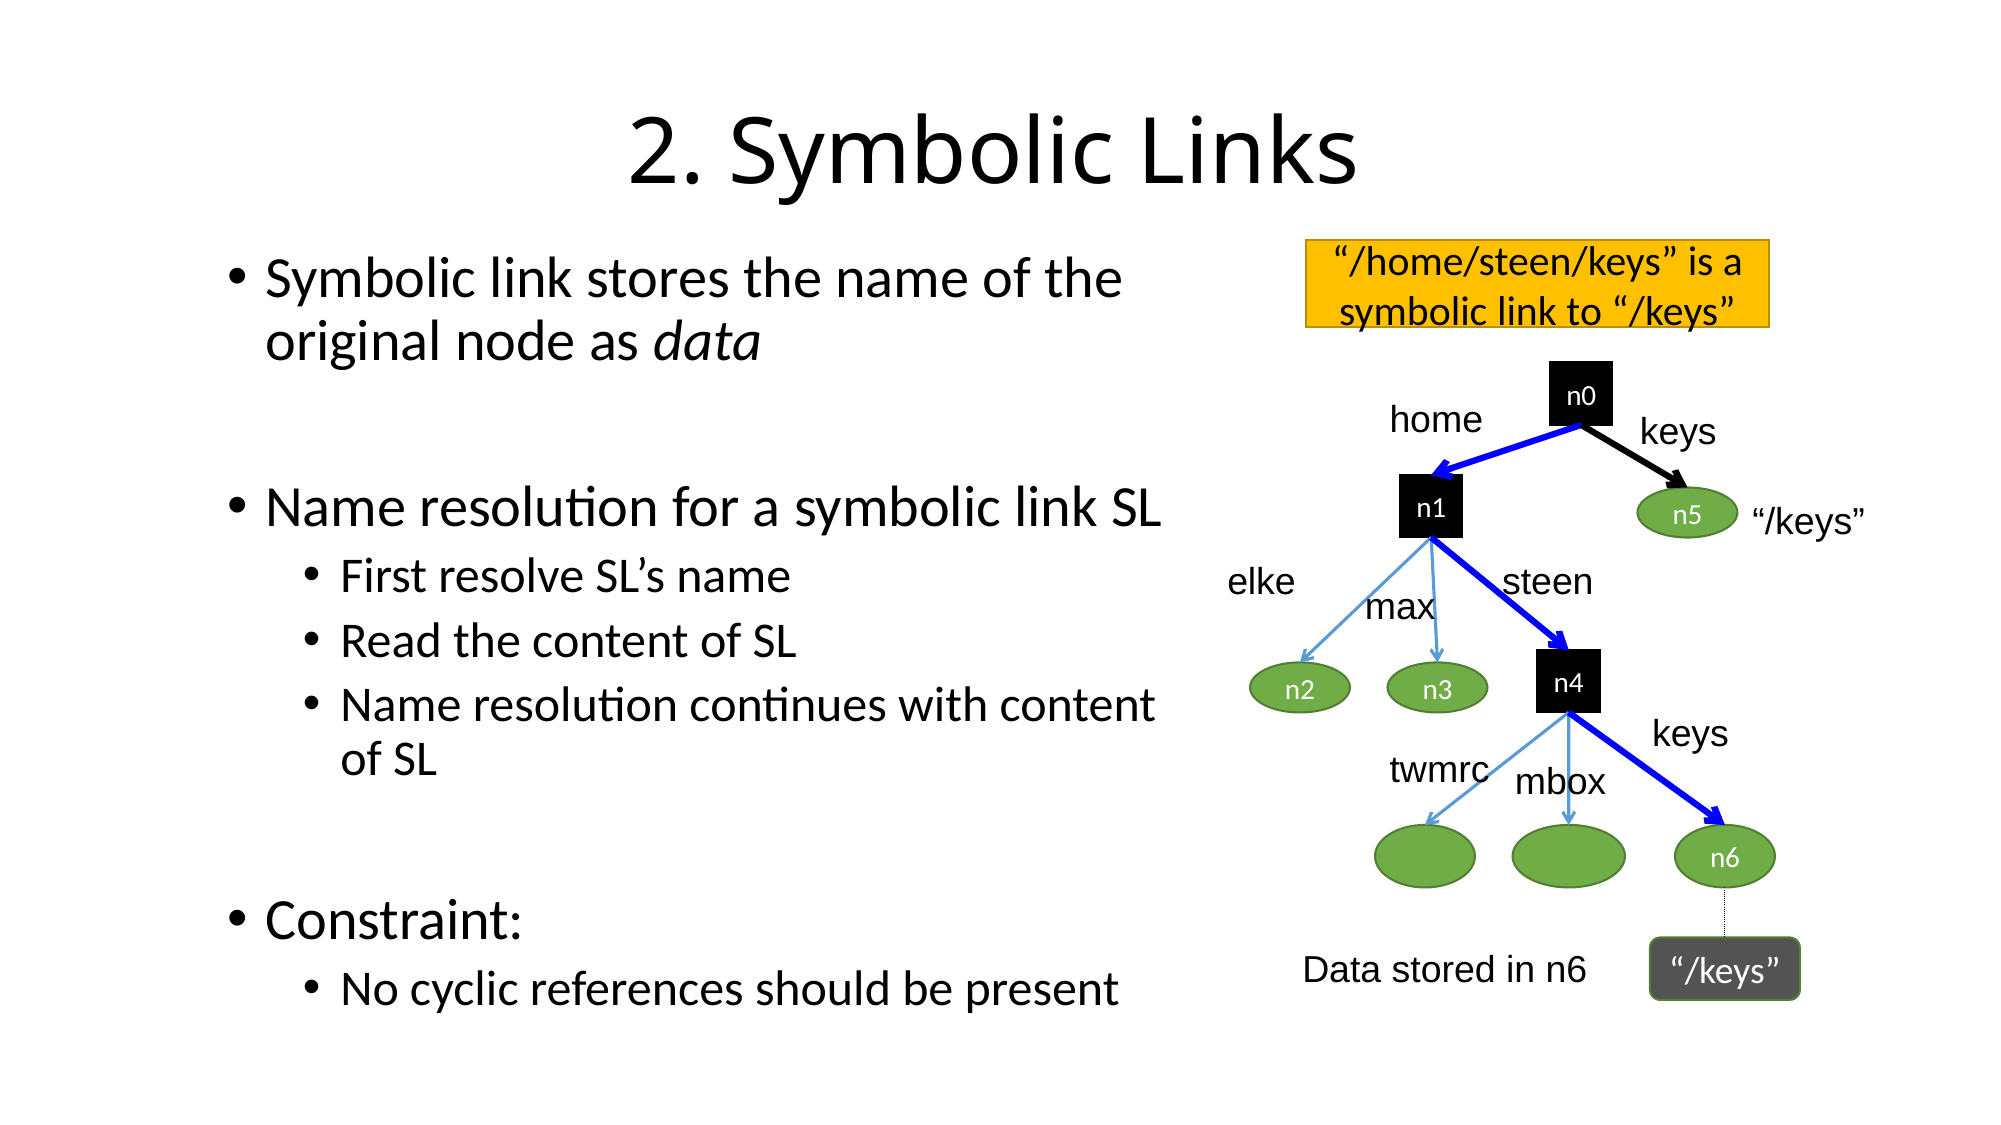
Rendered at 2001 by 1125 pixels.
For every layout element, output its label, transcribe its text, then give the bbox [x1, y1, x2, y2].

text_box “/keys” [1737, 489, 1913, 549]
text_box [1432, 650, 1438, 663]
title 2. Symbolic Links [288, 45, 1700, 263]
text_box “/keys” [1648, 936, 1801, 1001]
text_box n3 [1386, 661, 1489, 713]
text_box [1581, 424, 1688, 488]
text_box Data stored in n6 [1287, 937, 1625, 998]
text_box keys [1624, 399, 1763, 460]
text_box n6 [1673, 823, 1776, 889]
text_box “/home/steen/keys” is a symbolic link to “/keys” [1305, 239, 1770, 328]
list Symbolic link stores the name of the original node as data Name resolution for a symbolic link SL First resolve SL’s name Read the content of SL Name resolution continues with content of SL Constraint: No cyclic references should be present [138, 239, 1212, 1053]
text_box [1431, 424, 1581, 476]
text_box n2 [1248, 661, 1352, 714]
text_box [1431, 537, 1569, 650]
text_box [1299, 537, 1432, 663]
text_box elke [1212, 549, 1299, 610]
text_box n4 [1536, 649, 1601, 712]
text_box n1 [1399, 474, 1463, 537]
text_box n0 [1549, 361, 1613, 424]
text_box twmrc [1374, 737, 1424, 798]
text_box [1511, 825, 1627, 889]
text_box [1424, 712, 1568, 825]
text_box keys [1637, 701, 1788, 762]
text_box steen [1569, 549, 1625, 610]
text_box n5 [1636, 486, 1737, 539]
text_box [1568, 712, 1725, 825]
text_box home [1374, 387, 1513, 448]
text_box [1373, 823, 1476, 889]
